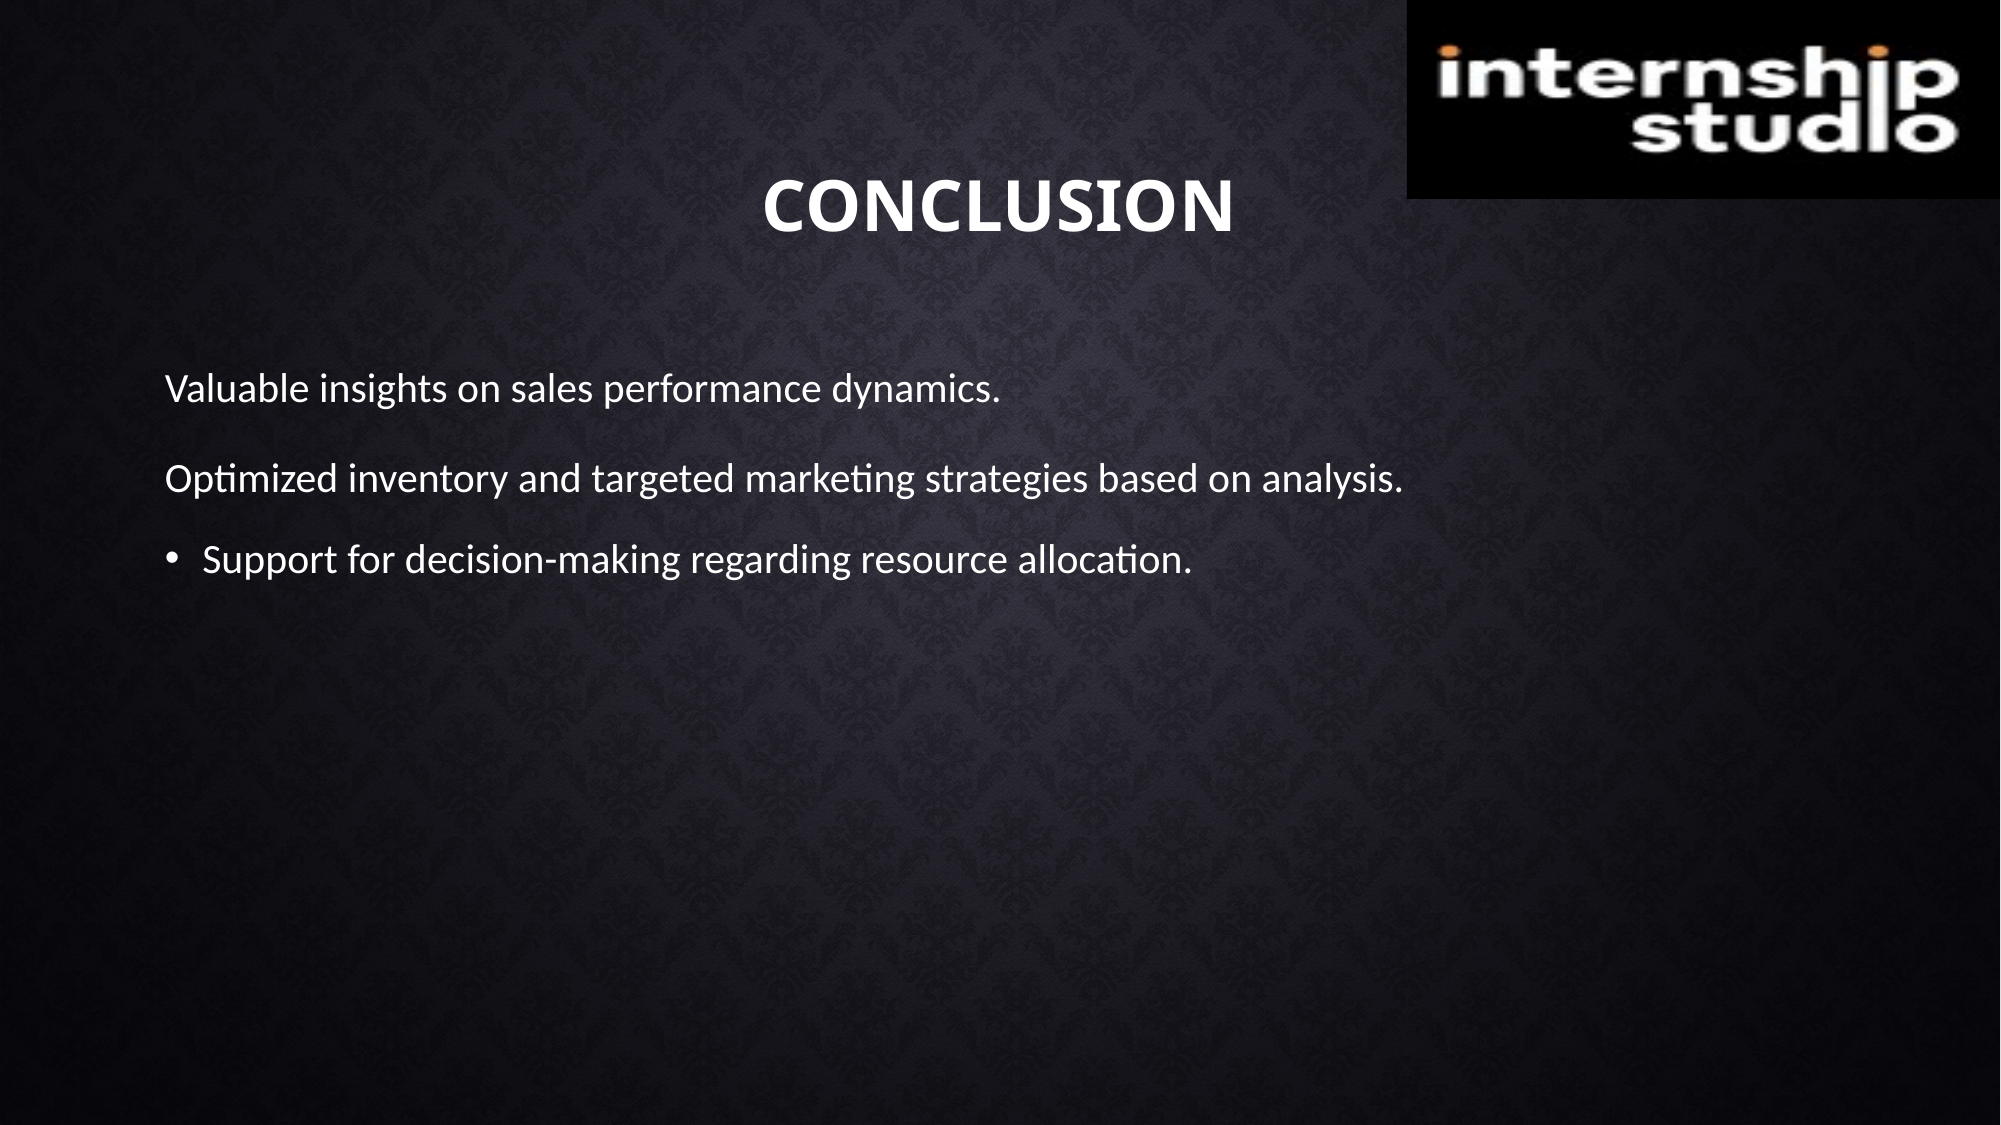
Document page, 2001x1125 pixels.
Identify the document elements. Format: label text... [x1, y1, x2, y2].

picture [1406, 0, 2000, 199]
list Valuable insights on sales performance dynamics. Optimized inventory and targeted marketing strategies based on analysis. Support for decision-making regarding resource allocation. [149, 343, 1849, 950]
title CONCLUSION [149, 99, 1849, 318]
